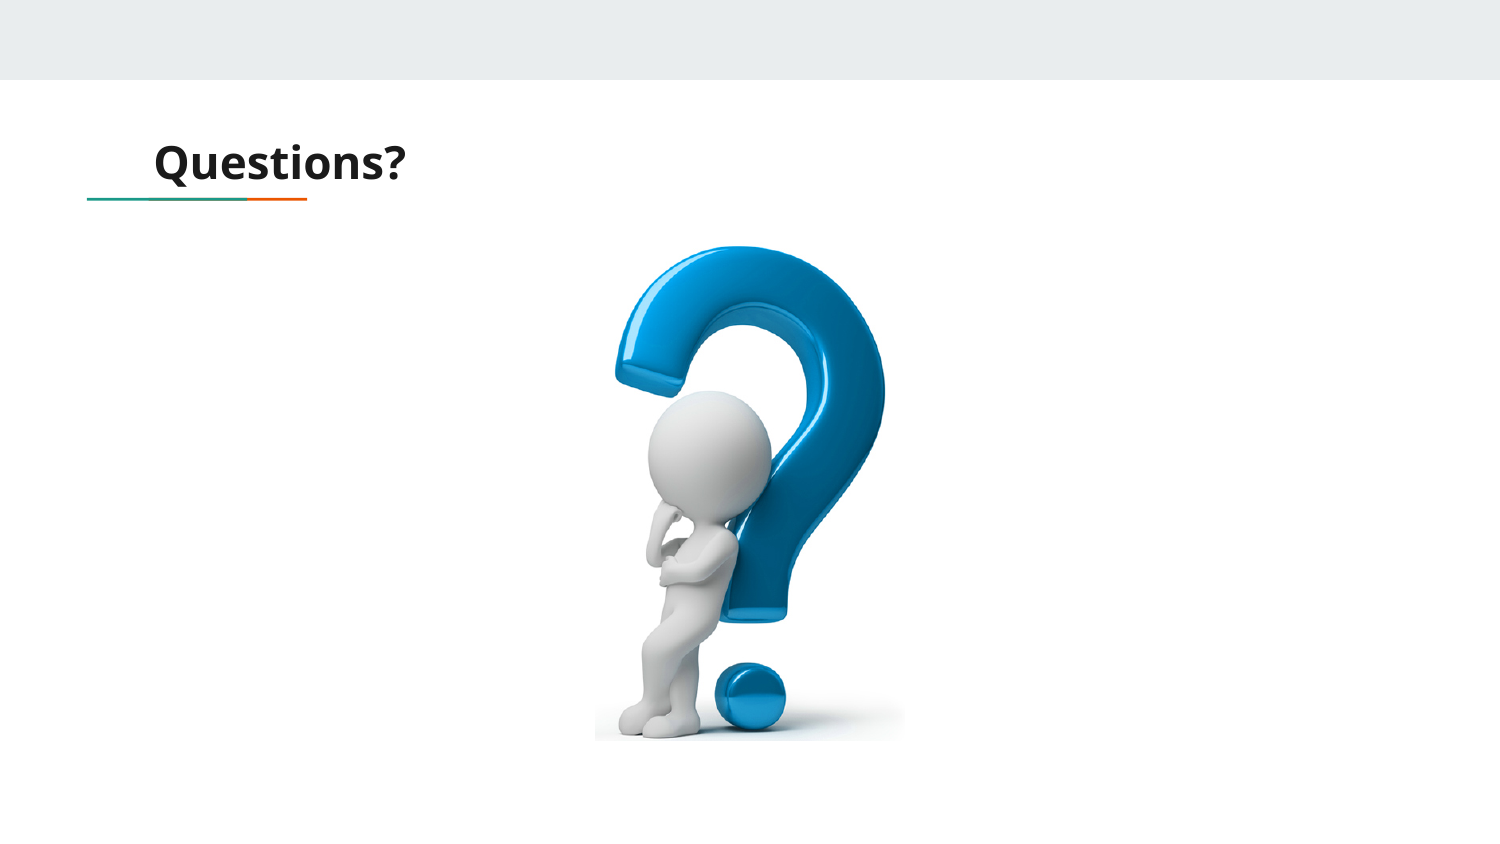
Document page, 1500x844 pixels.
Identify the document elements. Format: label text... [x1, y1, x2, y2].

title Questions? [138, 115, 1500, 218]
picture [595, 235, 905, 741]
